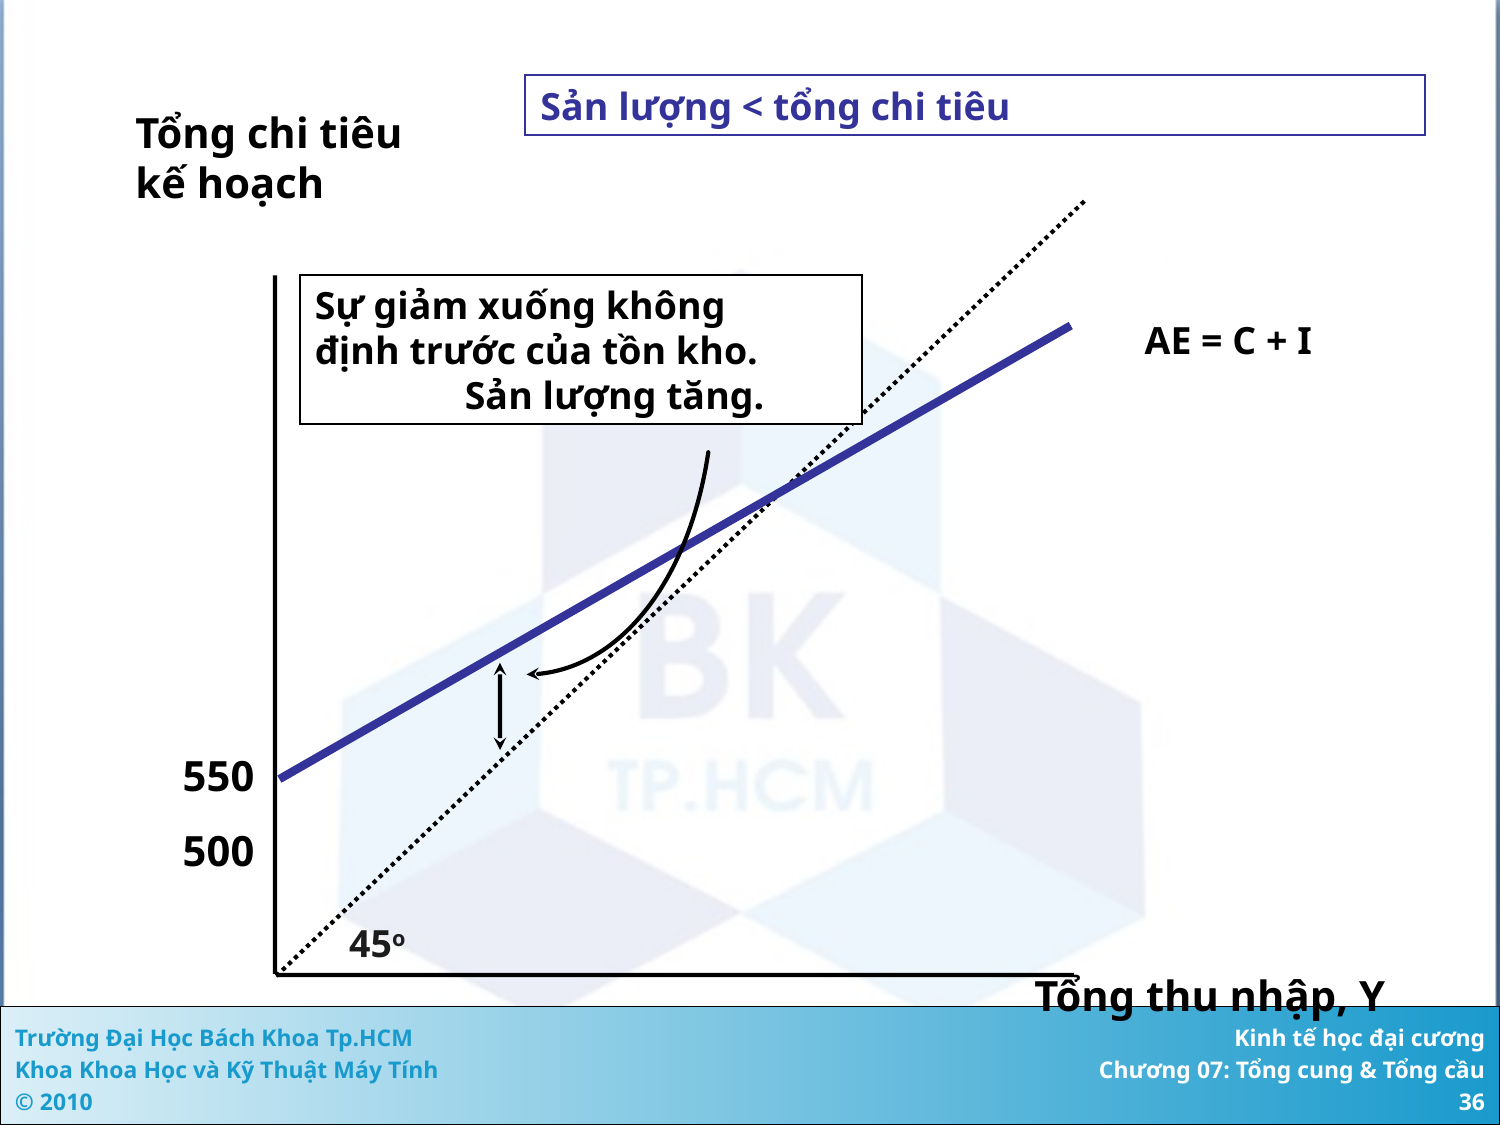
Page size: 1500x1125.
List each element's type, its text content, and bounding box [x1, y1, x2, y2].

text_box 500 [167, 817, 270, 883]
text_box Sản lượng < tổng chi tiêu [525, 75, 1425, 136]
text_box [493, 662, 507, 676]
picture [0, 0, 1500, 1006]
text_box 550 [167, 742, 270, 808]
text_box [526, 425, 709, 681]
text_box AE = C + I [1129, 310, 1328, 370]
text_box Sự giảm xuống không định trước của tồn kho. Sản lượng tăng. [300, 274, 863, 425]
text_box [493, 737, 507, 751]
text_box Tổng chi tiêu kế hoạch [120, 99, 429, 215]
text_box 45o [334, 912, 421, 972]
text_box Tổng thu nhập, Y [1019, 962, 1401, 1027]
